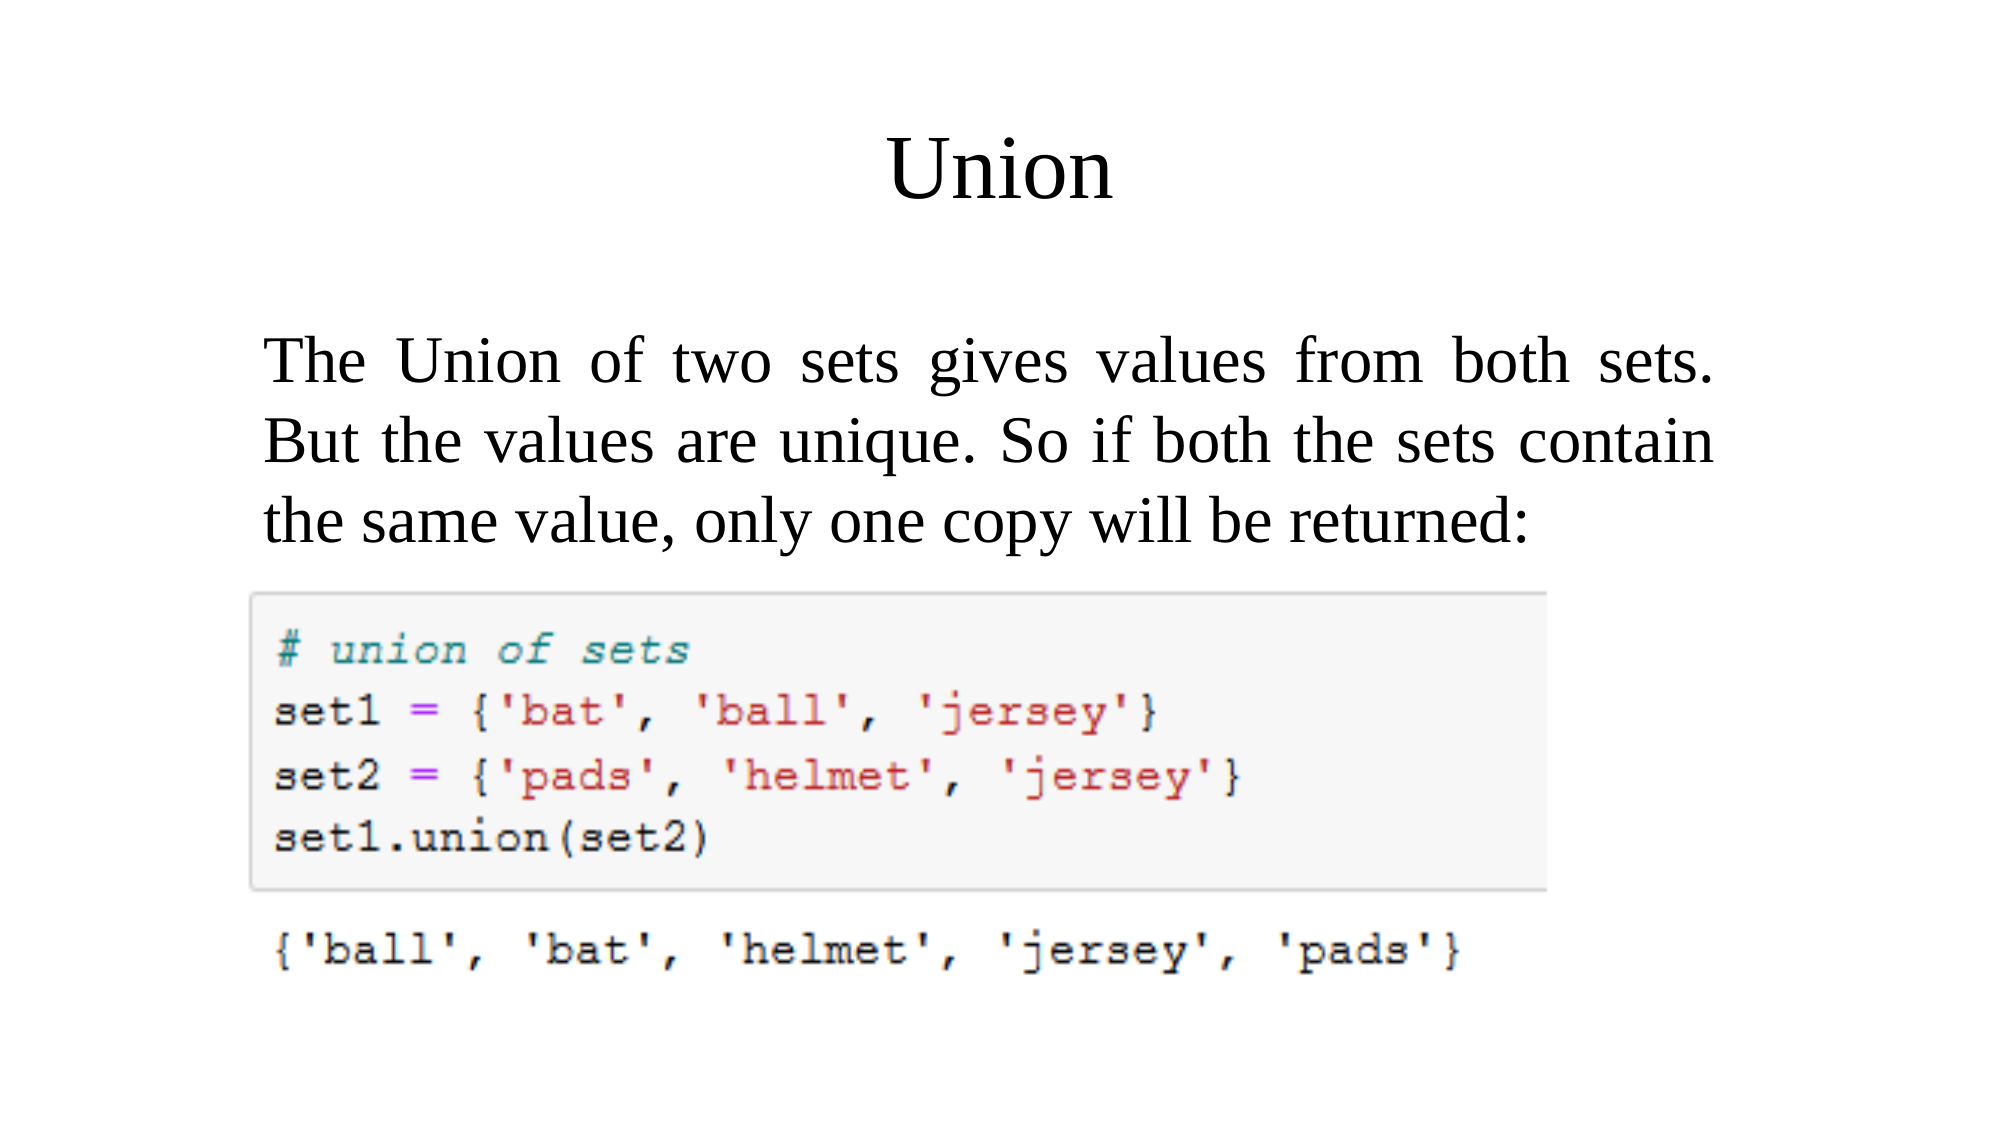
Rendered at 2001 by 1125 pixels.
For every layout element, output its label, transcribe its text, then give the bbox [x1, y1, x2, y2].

text_box The Union of two sets gives values from both sets. But the values are unique. So if both the sets contain the same value, only one copy will be returned: [248, 308, 1733, 562]
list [162, 562, 1940, 1084]
title Union [137, 59, 1863, 278]
